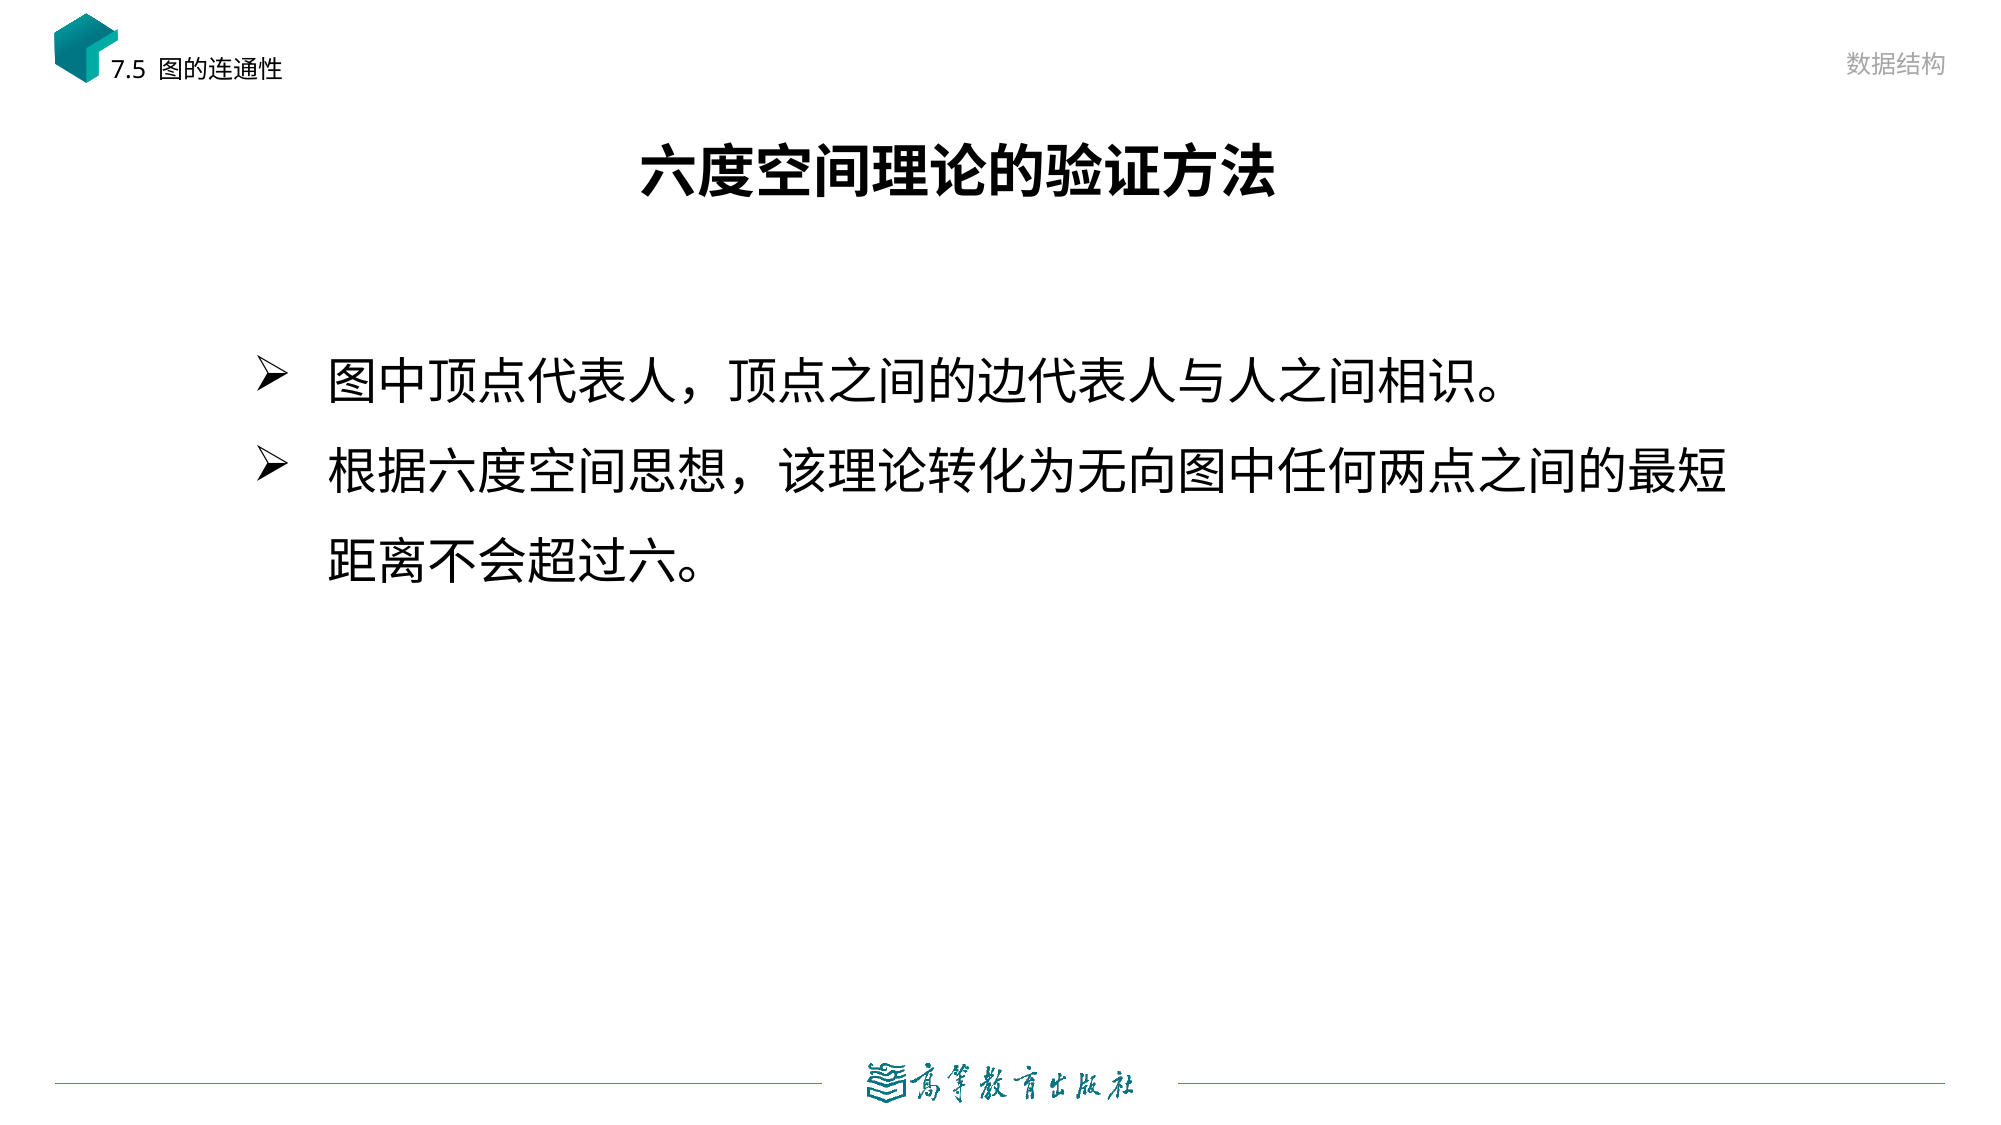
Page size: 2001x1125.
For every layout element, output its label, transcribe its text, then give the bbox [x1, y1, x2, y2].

list 数据结构 [1115, 32, 1962, 86]
subtitle 7.5 图的连通性 [95, 45, 894, 100]
title 六度空间理论的验证方法 [95, 126, 1821, 213]
picture [867, 1063, 1133, 1103]
text_box 图中顶点代表人，顶点之间的边代表人与人之间相识。 根据六度空间思想，该理论转化为无向图中任何两点之间的最短距离不会超过六。 [238, 311, 1793, 687]
